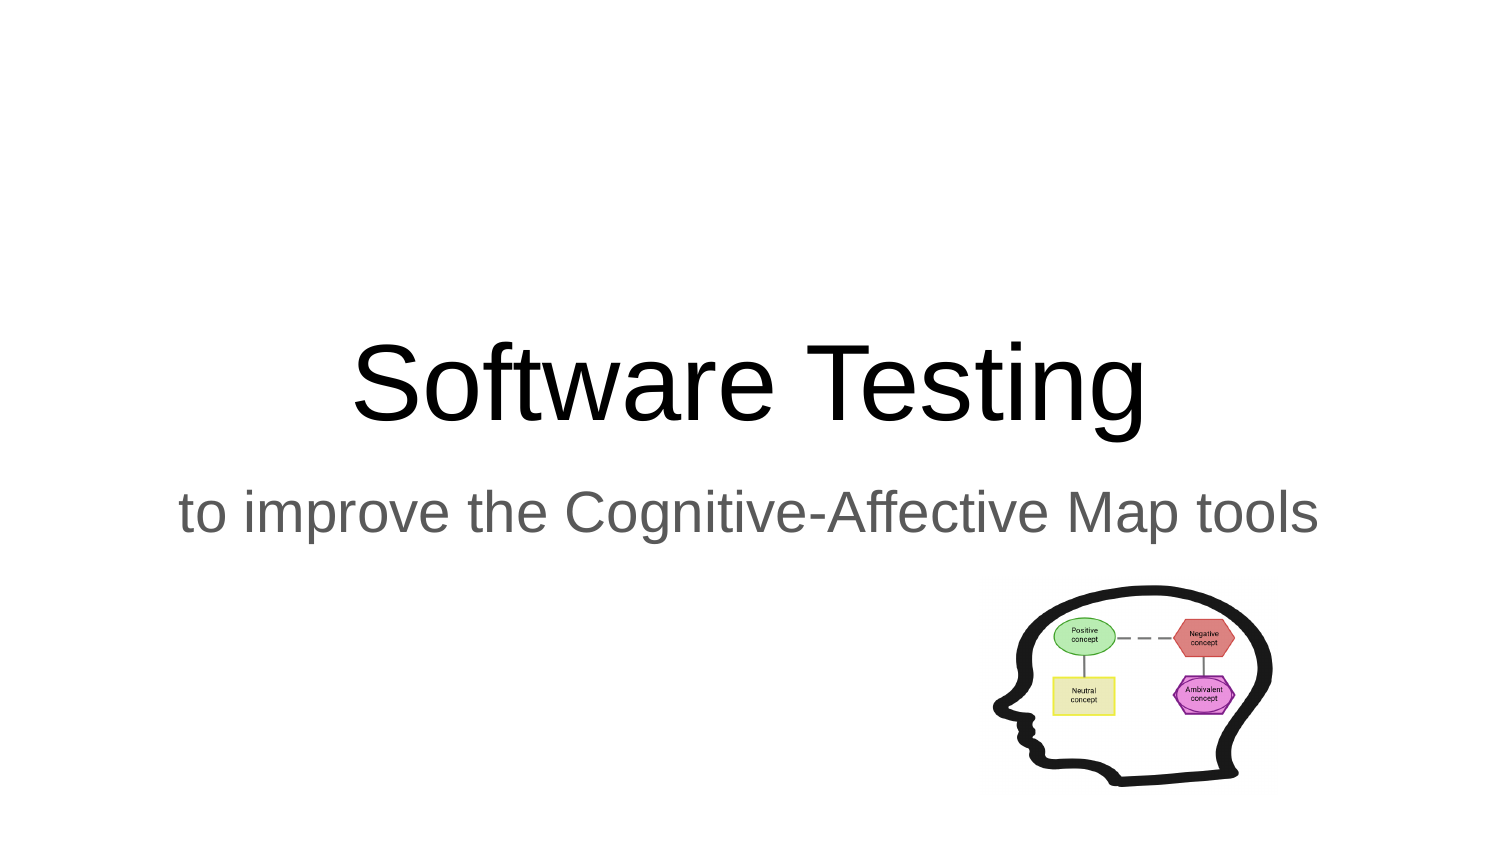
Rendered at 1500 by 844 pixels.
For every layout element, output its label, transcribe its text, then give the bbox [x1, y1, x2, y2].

subtitle to improve the Cognitive-Affective Map tools [51, 464, 1449, 595]
title Software Testing [51, 122, 1449, 459]
picture [979, 575, 1279, 795]
